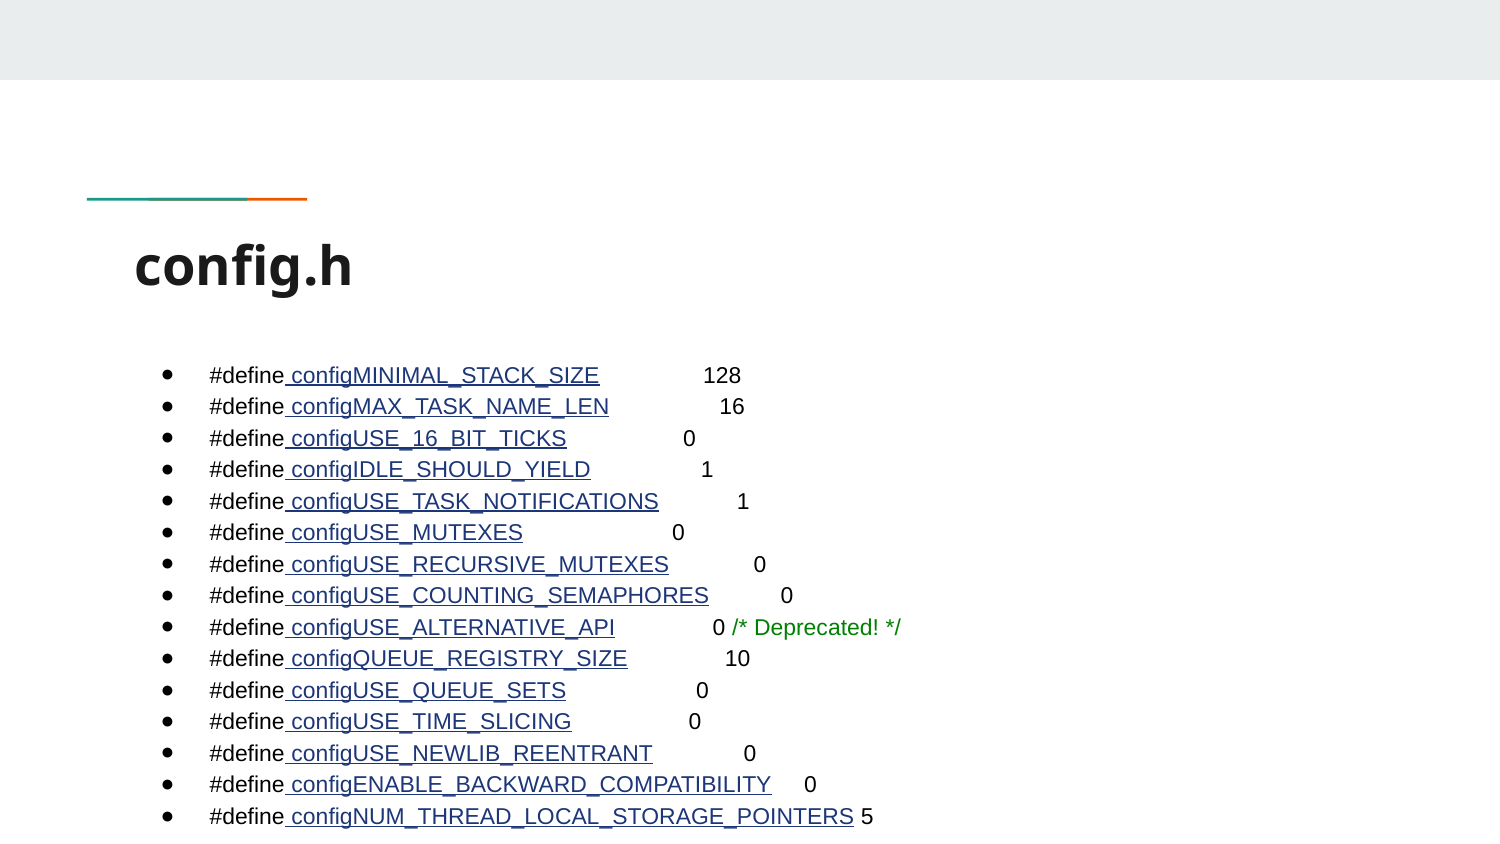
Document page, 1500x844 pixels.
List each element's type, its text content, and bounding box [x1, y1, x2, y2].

list #define configMINIMAL_STACK_SIZE 128 #define configMAX_TASK_NAME_LEN 16 #define configUSE_16_BIT_TICKS 0 #define configIDLE_SHOULD_YIELD 1 #define configUSE_TASK_NOTIFICATIONS 1 #define configUSE_MUTEXES 0 #define configUSE_RECURSIVE_MUTEXES 0 #define configUSE_COUNTING_SEMAPHORES 0 #define configUSE_ALTERNATIVE_API 0 /* Deprecated! */ #define configQUEUE_REGISTRY_SIZE 10 #define configUSE_QUEUE_SETS 0 #define configUSE_TIME_SLICING 0 #define configUSE_NEWLIB_REENTRANT 0 #define configENABLE_BACKWARD_COMPATIBILITY 0 #define configNUM_THREAD_LOCAL_STORAGE_POINTERS 5 [119, 341, 1381, 712]
title config.h [119, 216, 1381, 305]
